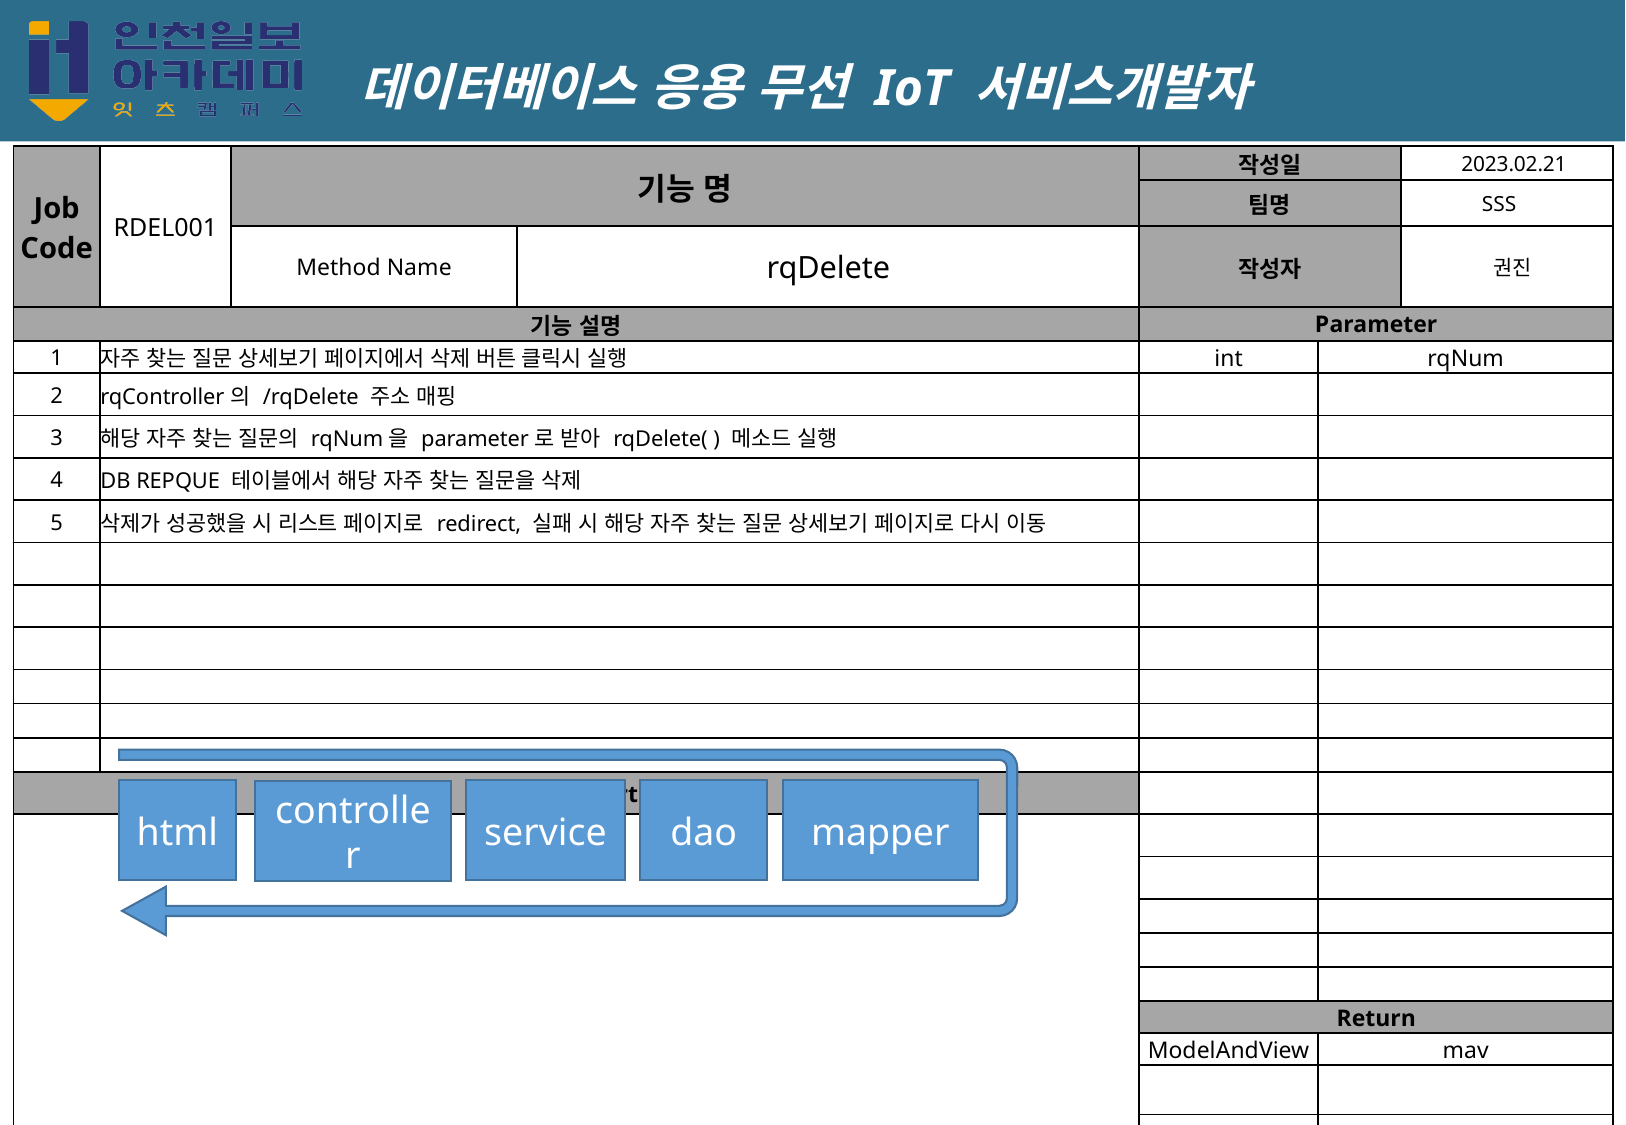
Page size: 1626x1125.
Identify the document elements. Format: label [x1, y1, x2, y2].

table_cell [1140, 815, 1317, 856]
table_cell [101, 501, 1138, 542]
table_cell [101, 342, 1138, 372]
table_cell [1319, 968, 1612, 1000]
table_cell [1319, 1066, 1612, 1114]
text_box [0, 0, 1625, 142]
table_cell [101, 628, 1138, 669]
table_cell [1402, 181, 1612, 225]
table_cell [1319, 900, 1612, 932]
text_box [118, 748, 1019, 937]
table_cell [1140, 501, 1317, 542]
table_cell [101, 374, 1138, 415]
table_cell [14, 739, 99, 771]
table_cell [1319, 934, 1612, 966]
table_cell [14, 704, 99, 737]
table_cell [1140, 459, 1317, 499]
table_cell [1319, 704, 1612, 737]
table_header [14, 147, 99, 306]
table_cell [14, 501, 99, 542]
table_cell [101, 704, 1138, 737]
table_cell [1140, 1002, 1612, 1032]
table_cell [14, 773, 1005, 813]
table_cell [1140, 670, 1317, 703]
table_cell [101, 586, 1138, 626]
table_cell [518, 227, 1138, 306]
table_cell [1319, 1115, 1612, 1125]
table_cell [101, 459, 1138, 499]
table_cell [1140, 1034, 1317, 1064]
table_cell [1140, 308, 1612, 340]
table_cell [14, 815, 1138, 1125]
table_cell [1140, 900, 1317, 932]
table_cell [1140, 1066, 1317, 1114]
table_cell [1140, 227, 1400, 306]
table_cell [1319, 773, 1612, 813]
table_cell [101, 416, 1138, 457]
table_cell [14, 543, 99, 584]
table_cell [1140, 934, 1317, 966]
table_cell [1319, 670, 1612, 703]
table_cell [1140, 739, 1317, 771]
table_cell [14, 308, 1138, 340]
table_cell [14, 670, 99, 703]
table_cell [101, 670, 1138, 703]
table_cell [1319, 459, 1612, 499]
table_cell [101, 739, 1138, 771]
table_cell [1319, 739, 1612, 771]
text_box [254, 780, 452, 882]
table_header [1140, 147, 1400, 179]
table_header [1402, 147, 1612, 179]
table_cell [1319, 1034, 1612, 1064]
text_box [465, 779, 626, 881]
text_box [639, 779, 768, 881]
table_cell [1319, 543, 1612, 584]
table_cell [1319, 586, 1612, 626]
table_cell [1140, 342, 1317, 372]
table_cell [1319, 815, 1612, 856]
table_cell [1140, 968, 1317, 1000]
table_cell [1140, 181, 1400, 225]
table_cell [1140, 543, 1317, 584]
table_cell [1140, 628, 1317, 669]
table_cell [1319, 857, 1612, 898]
table_cell [14, 374, 99, 415]
table_cell [14, 416, 99, 457]
table_cell [1140, 704, 1317, 737]
table_cell [1140, 1115, 1317, 1125]
table_cell [101, 543, 1138, 584]
table_cell [14, 459, 99, 499]
table_cell [1140, 773, 1317, 813]
table_cell [14, 586, 99, 626]
table_cell [14, 628, 99, 669]
table_cell [1140, 857, 1317, 898]
text_box [782, 779, 979, 881]
table_cell [1019, 773, 1138, 813]
table_cell [1319, 628, 1612, 669]
table_header [101, 147, 230, 306]
table_cell [1319, 501, 1612, 542]
table_cell [1140, 374, 1317, 415]
table_cell [1140, 416, 1317, 457]
table_cell [1319, 416, 1612, 457]
table_cell [1319, 374, 1612, 415]
table_cell [1402, 227, 1612, 306]
table_cell [14, 342, 99, 372]
table_header [232, 147, 1138, 225]
table_cell [232, 227, 516, 306]
text_box [118, 779, 237, 881]
table_cell [1319, 342, 1612, 372]
table_cell [1140, 586, 1317, 626]
